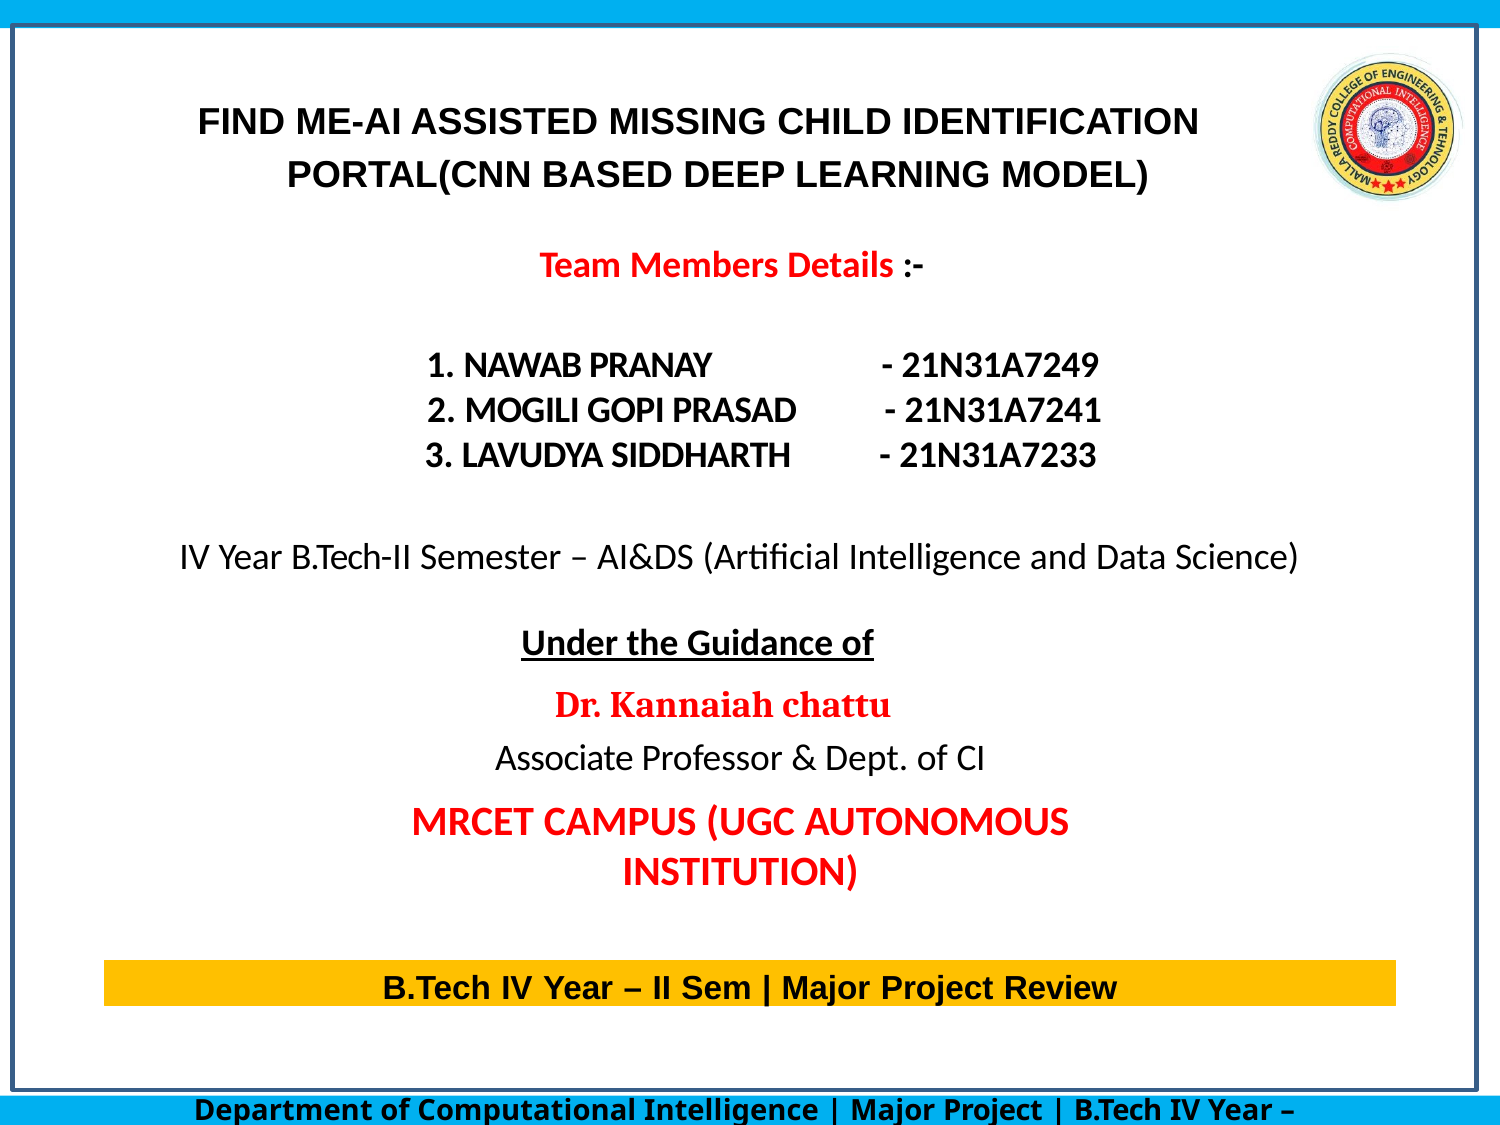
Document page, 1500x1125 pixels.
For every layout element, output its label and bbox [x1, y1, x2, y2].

text_box [0, 0, 1500, 1125]
